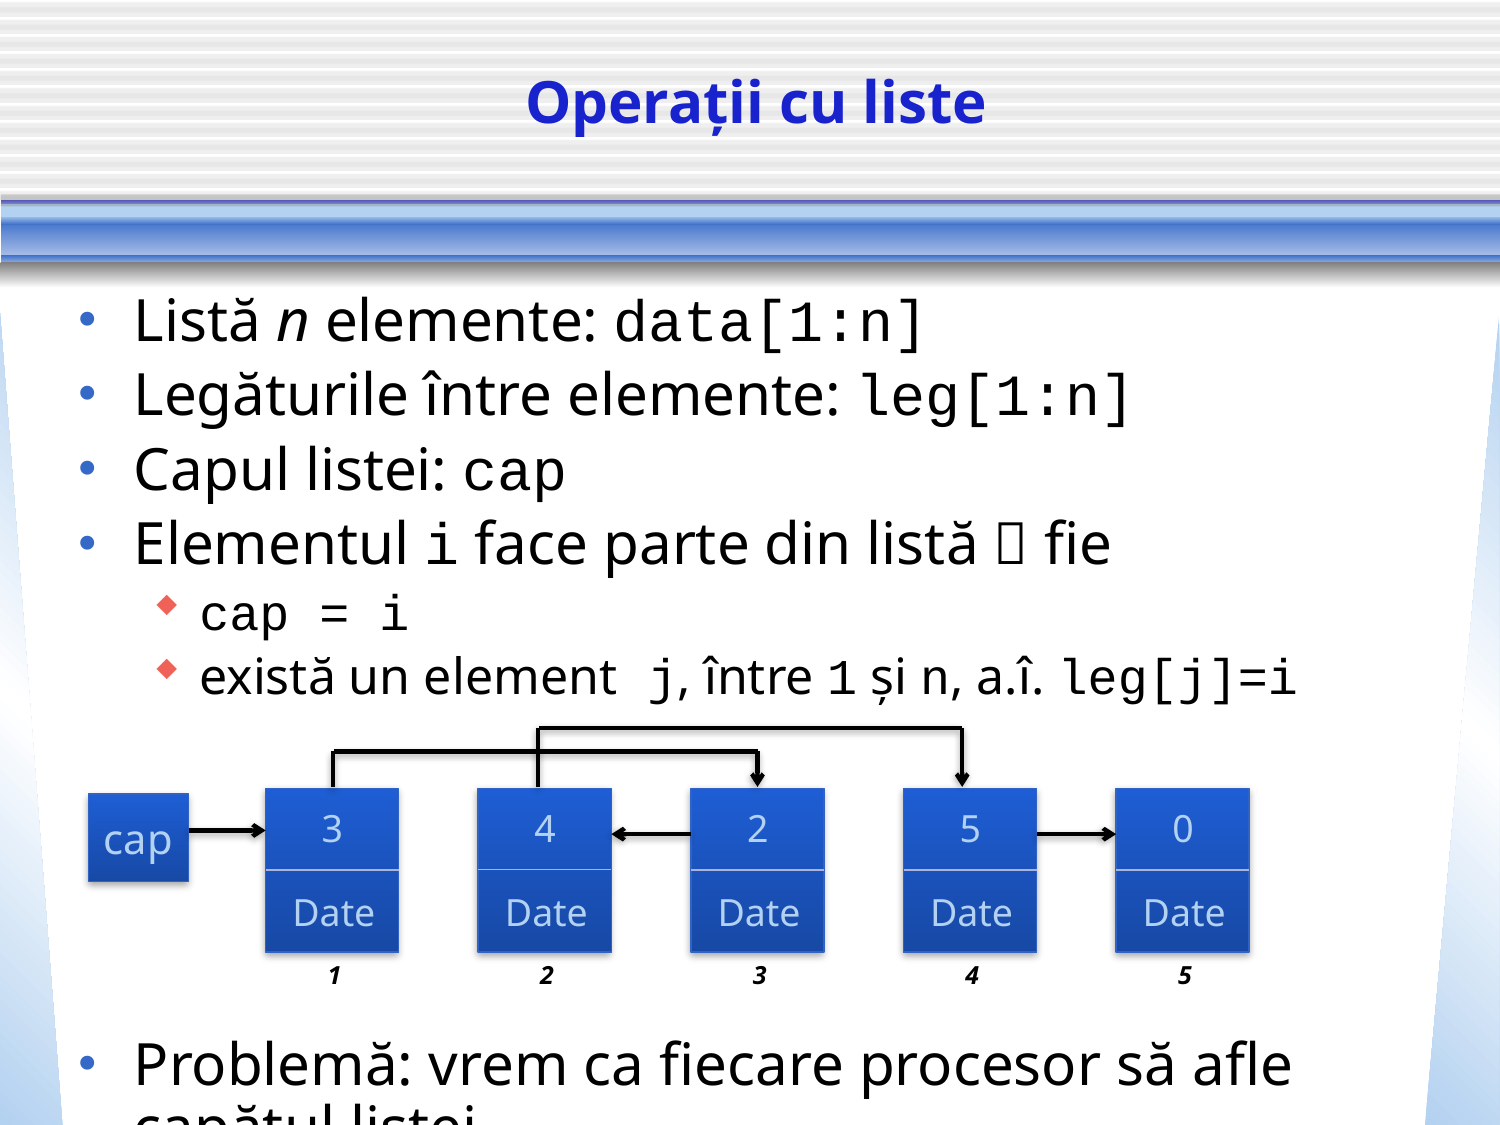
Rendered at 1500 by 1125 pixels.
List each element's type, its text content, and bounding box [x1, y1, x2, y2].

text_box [537, 727, 963, 788]
text_box 4 [519, 797, 585, 857]
text_box 0 [1157, 797, 1223, 857]
text_box Date [277, 881, 420, 942]
text_box 3 [738, 952, 798, 997]
text_box [265, 876, 399, 953]
text_box [690, 875, 825, 953]
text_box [332, 751, 532, 788]
text_box [1115, 877, 1250, 953]
text_box 5 [944, 797, 1010, 857]
text_box 1 [312, 952, 372, 997]
text_box cap [88, 793, 189, 882]
text_box Date [1127, 881, 1270, 942]
text_box 4 [950, 952, 1010, 997]
text_box [690, 795, 825, 870]
text_box [903, 877, 1037, 953]
text_box Date [490, 881, 632, 942]
title Operații cu liste [24, 12, 1488, 188]
text_box 2 [732, 797, 798, 857]
picture [0, 0, 1500, 194]
text_box [1115, 788, 1250, 870]
list Listă n elemente: data[1:n] Legăturile între elemente: leg[1:n] Capul listei: cap Elementul i face parte din listă  fie cap = i există un element j, între 1 și n, a.î. leg[j]=i Problemă: vrem ca fiecare procesor să afle capătul listei [62, 570, 1438, 1125]
text_box [265, 788, 399, 869]
text_box Date [915, 881, 1057, 942]
list Listă n elemente: data[1:n] Legăturile între elemente: leg[1:n] Capul listei: cap Elementul i face parte din listă  fie cap = i există un element j, între 1 și n, a.î. leg[j]=i Problemă: vrem ca fiecare procesor să afle capătul listei [62, 283, 1438, 569]
text_box [477, 870, 612, 953]
text_box 2 [525, 952, 585, 997]
text_box [903, 788, 1037, 869]
text_box 3 [306, 797, 372, 857]
text_box Date [702, 881, 845, 942]
text_box [477, 795, 612, 869]
text_box 5 [1163, 952, 1223, 997]
